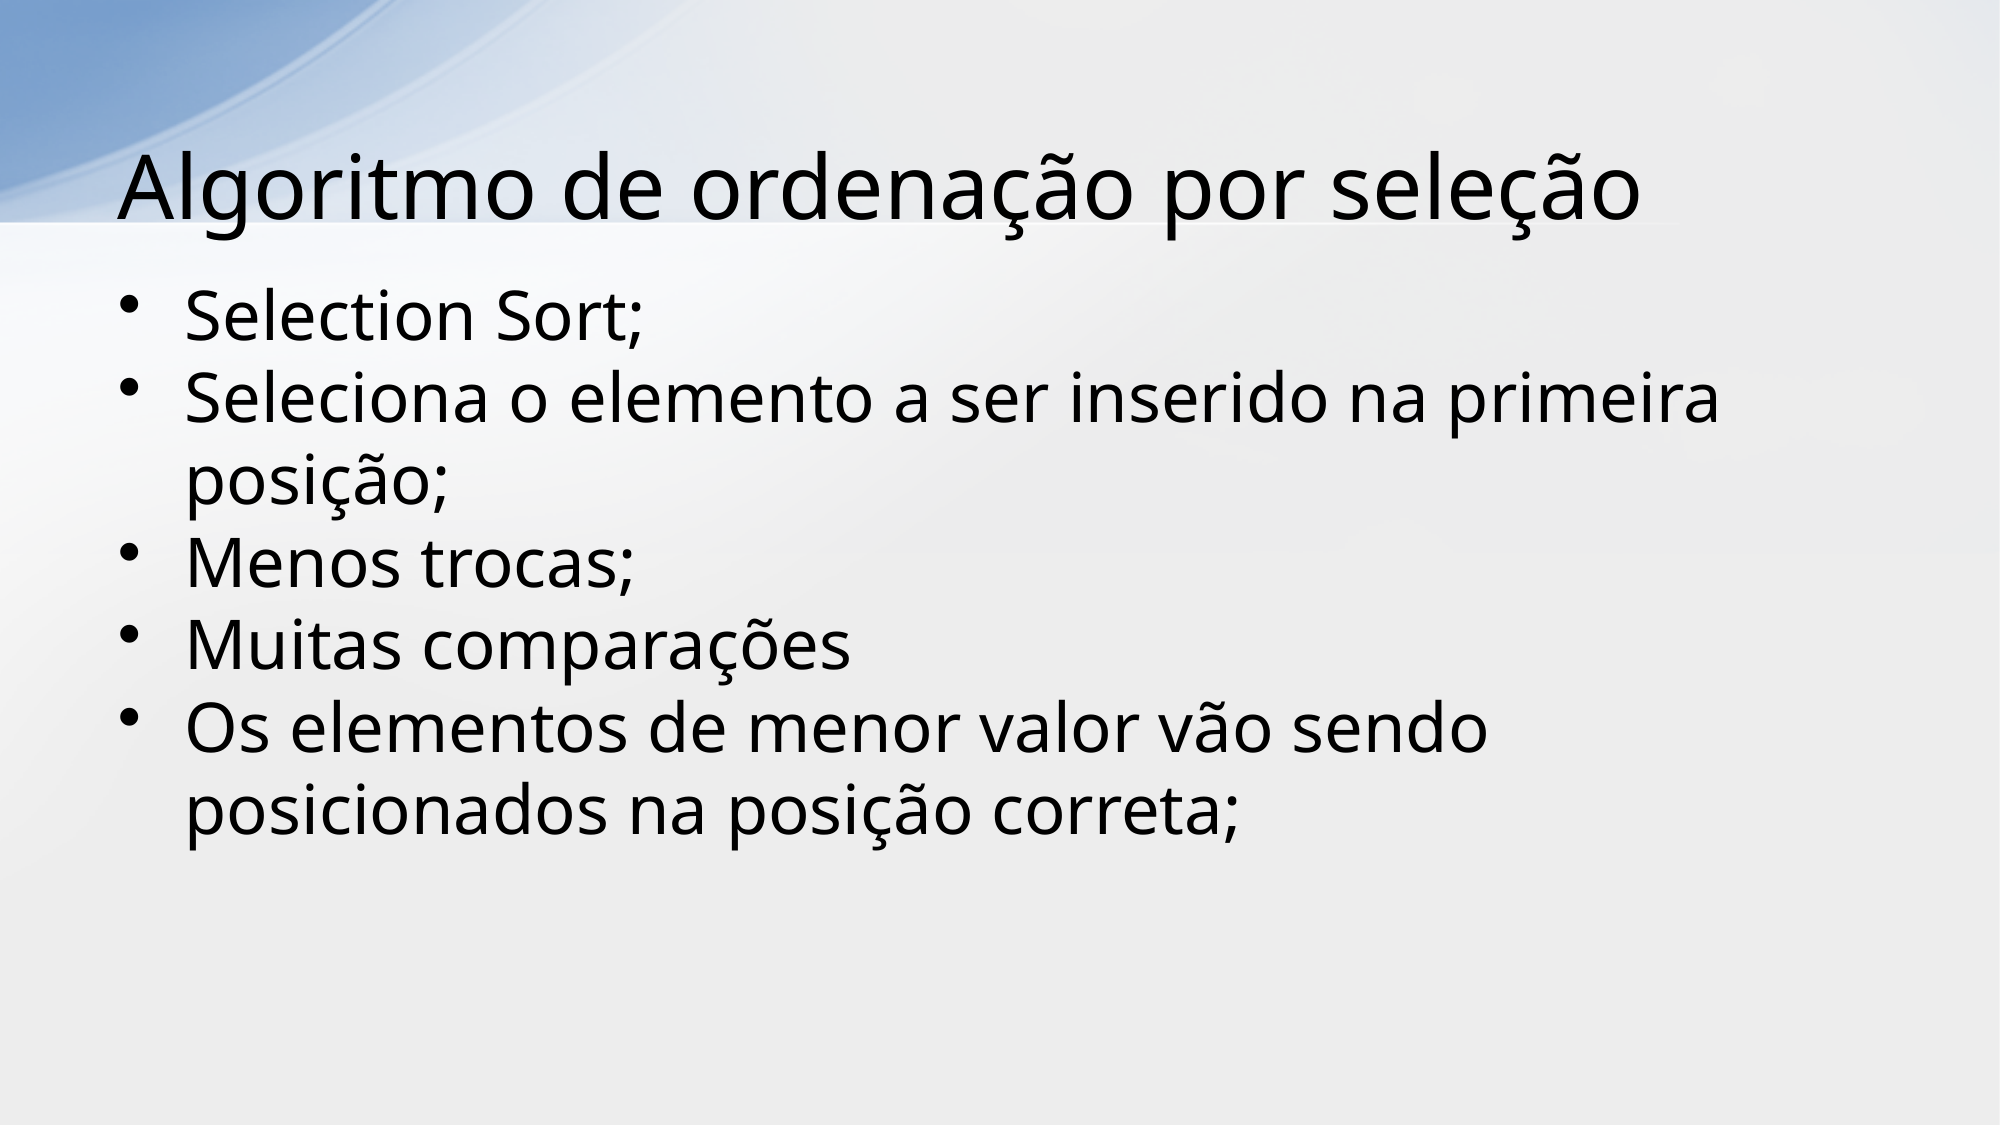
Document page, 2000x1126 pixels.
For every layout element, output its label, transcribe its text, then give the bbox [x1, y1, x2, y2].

list Selection Sort; Seleciona o elemento a ser inserido na primeira posição; Menos trocas; Muitas comparações Os elementos de menor valor vão sendo posicionados na posição correta; [99, 262, 1900, 1006]
title Algoritmo de ordenação por seleção [99, 58, 1900, 247]
picture [0, 0, 2000, 1126]
